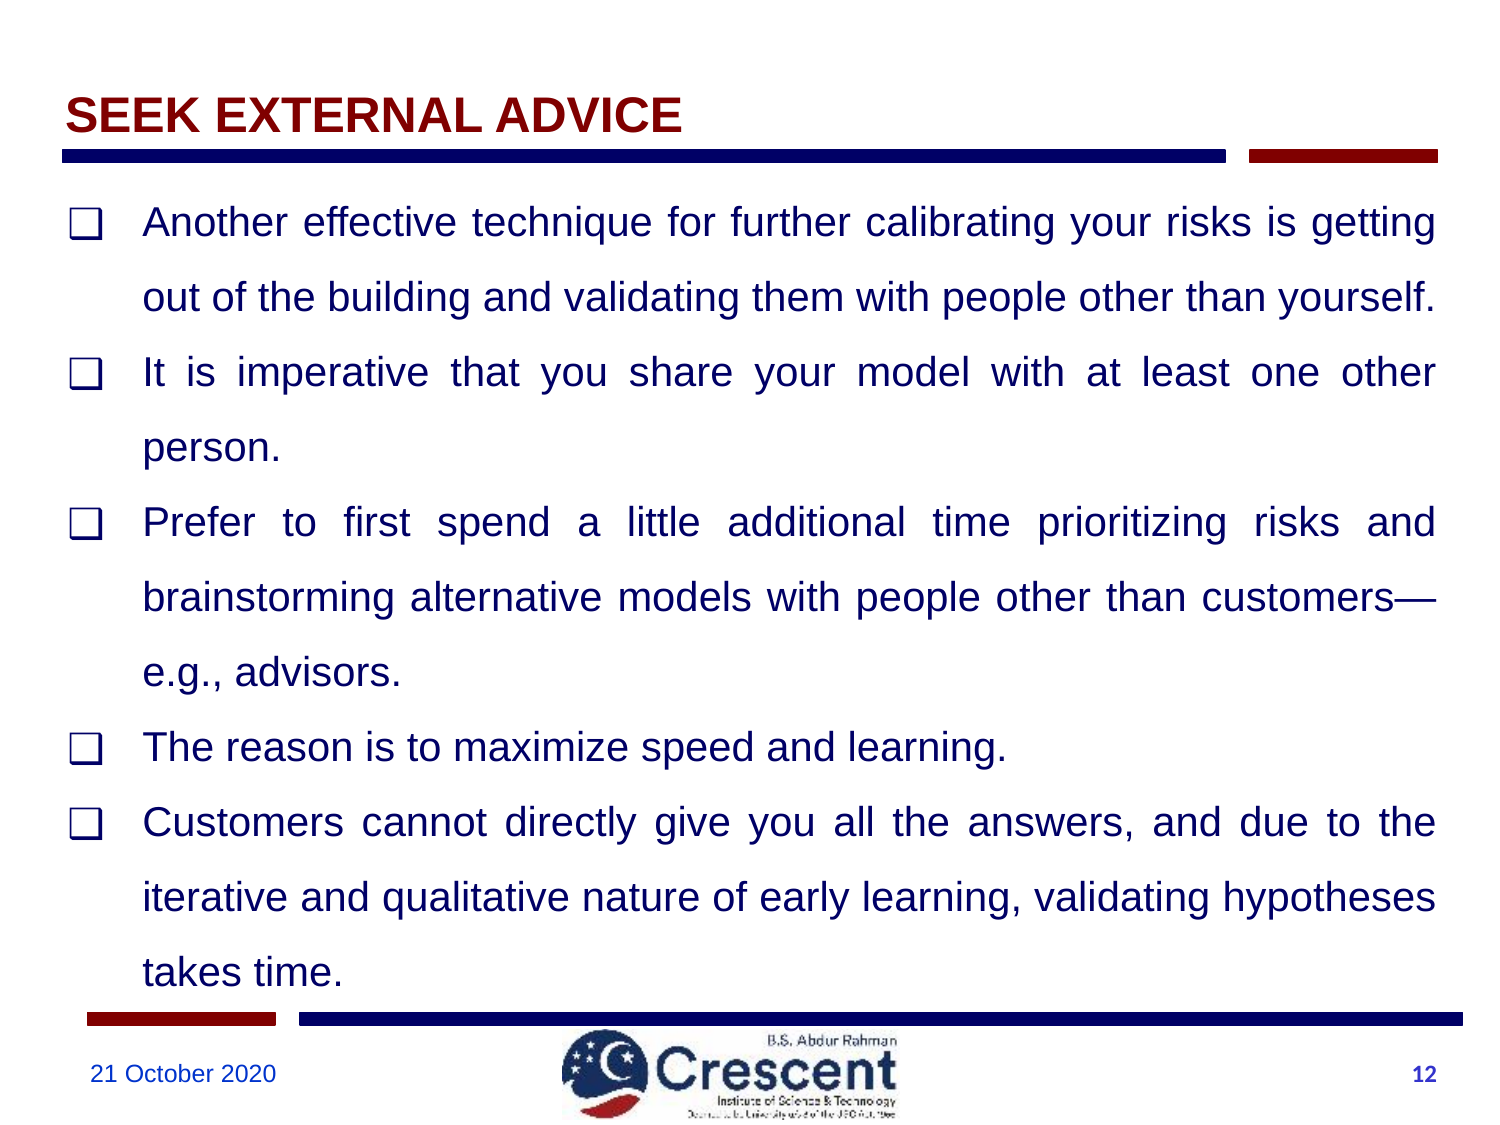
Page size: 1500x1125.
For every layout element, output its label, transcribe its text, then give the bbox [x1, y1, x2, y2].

slide_number 12 [1374, 1042, 1453, 1103]
text_box [62, 149, 1225, 163]
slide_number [75, 1042, 425, 1103]
text_box [300, 1012, 1463, 1025]
text_box [87, 1012, 275, 1025]
picture [562, 1029, 901, 1120]
text_box Another effective technique for further calibrating your risks is getting out of the building and validating them with people other than yourself. It is imperative that you share your model with at least one other person. Prefer to first spend a little additional time prioritizing risks and brainstorming alternative models with people other than customers—e.g., advisors. The reason is to maximize speed and learning. Customers cannot directly give you all the answers, and due to the iterative and qualitative nature of early learning, validating hypotheses takes time. [52, 162, 1453, 1003]
text_box SEEK EXTERNAL ADVICE [49, 74, 1413, 150]
text_box [1250, 149, 1438, 162]
